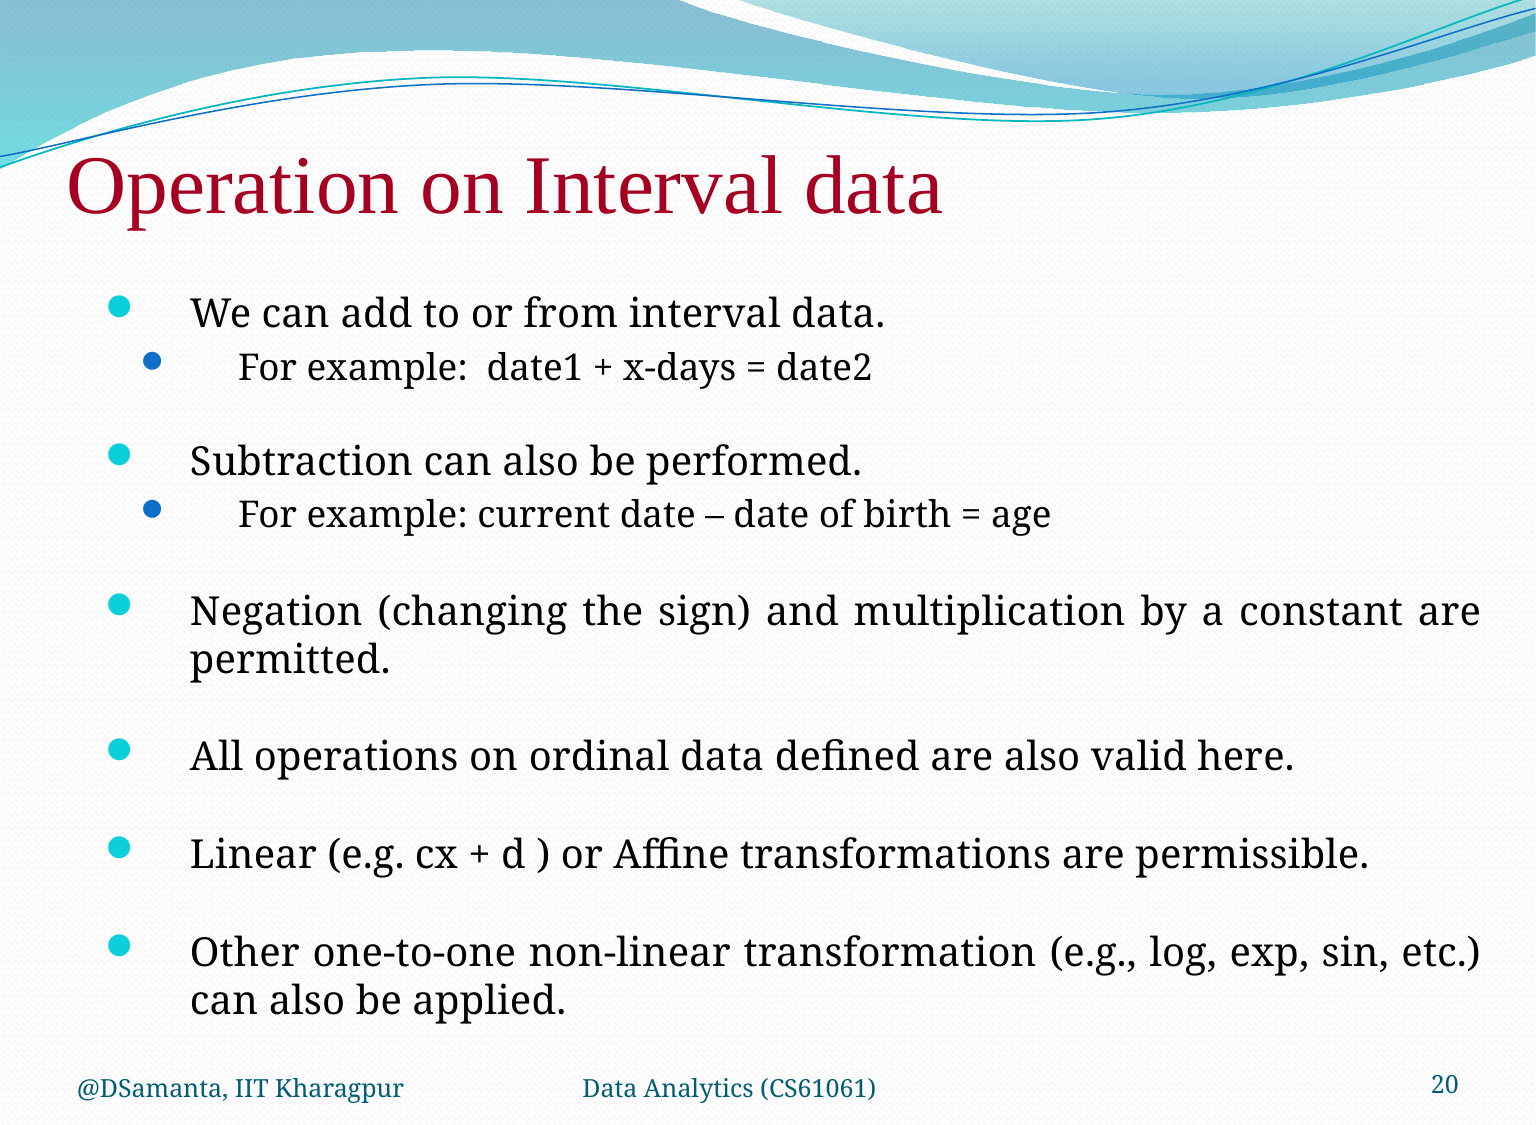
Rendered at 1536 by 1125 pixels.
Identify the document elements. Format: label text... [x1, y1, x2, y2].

title Operation on Interval data [66, 42, 1449, 231]
list We can add to or from interval data. For example: date1 + x-days = date2 Subtraction can also be performed. For example: current date – date of birth = age Negation (changing the sign) and multiplication by a constant are permitted. All operations on ordinal data defined are also valid here. Linear (e.g. cx + d ) or Affine transformations are permissible. Other one-to-one non-linear transformation (e.g., log, exp, sin, etc.) can also be applied. [79, 279, 1499, 1032]
slide_number @DSamanta, IIT Kharagpur [76, 1042, 436, 1103]
footer Data Analytics (CS61061) [447, 1042, 1011, 1103]
slide_number 20 [1330, 1042, 1459, 1103]
